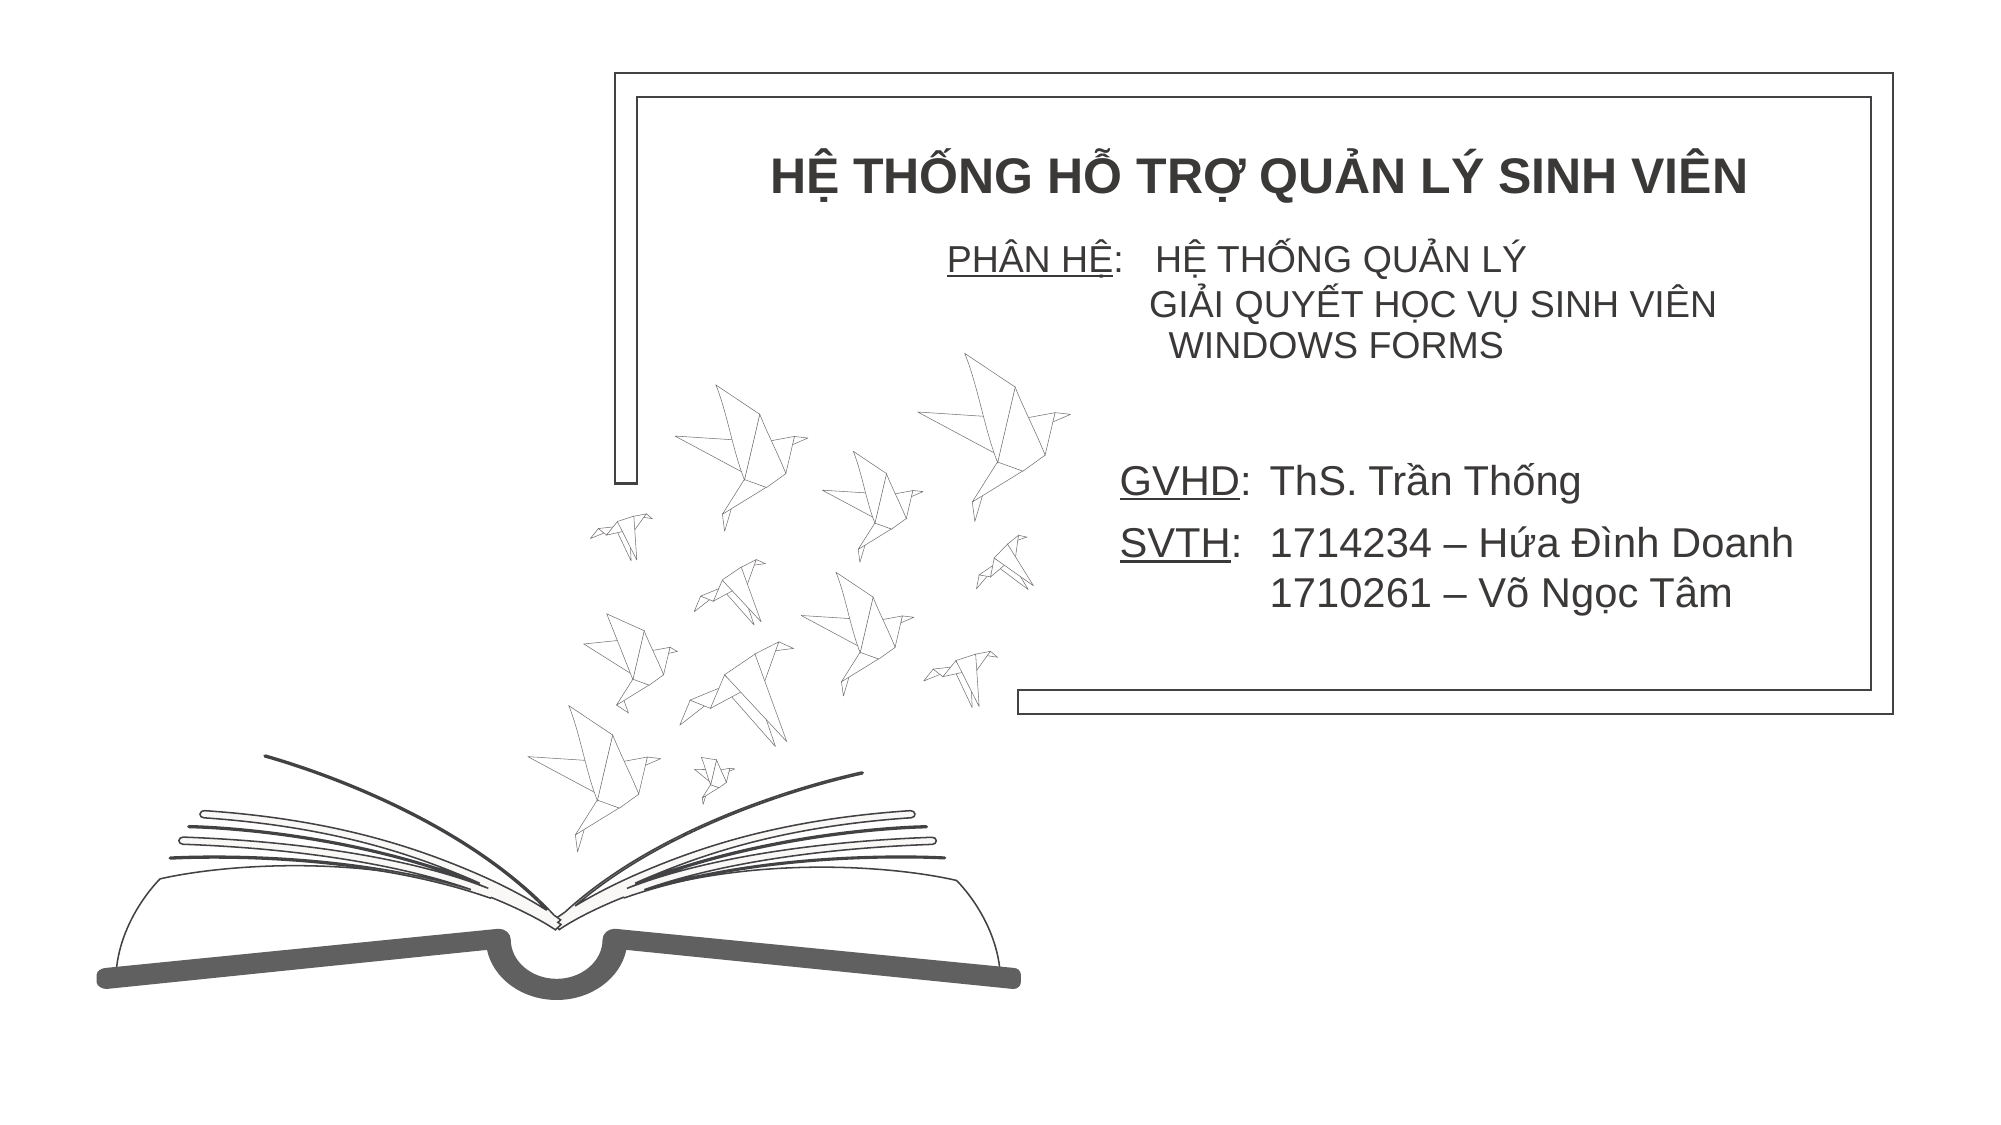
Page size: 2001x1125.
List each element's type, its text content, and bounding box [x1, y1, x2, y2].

text_box HỆ THỐNG HỖ TRỢ QUẢN LÝ SINH VIÊN [746, 136, 1773, 211]
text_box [537, 345, 1070, 838]
text_box PHÂN HỆ: HỆ THỐNG QUẢN LÝ GIẢI QUYẾT HỌC VỤ SINH VIÊN [932, 227, 1773, 333]
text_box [95, 753, 1021, 1001]
text_box [614, 72, 1894, 715]
text_box WINDOWS FORMS [1153, 313, 1522, 374]
text_box GVHD: ThS. Trần Thống SVTH: 1714234 – Hứa Đình Doanh 1710261 – Võ Ngọc Tâm [1104, 446, 1833, 624]
